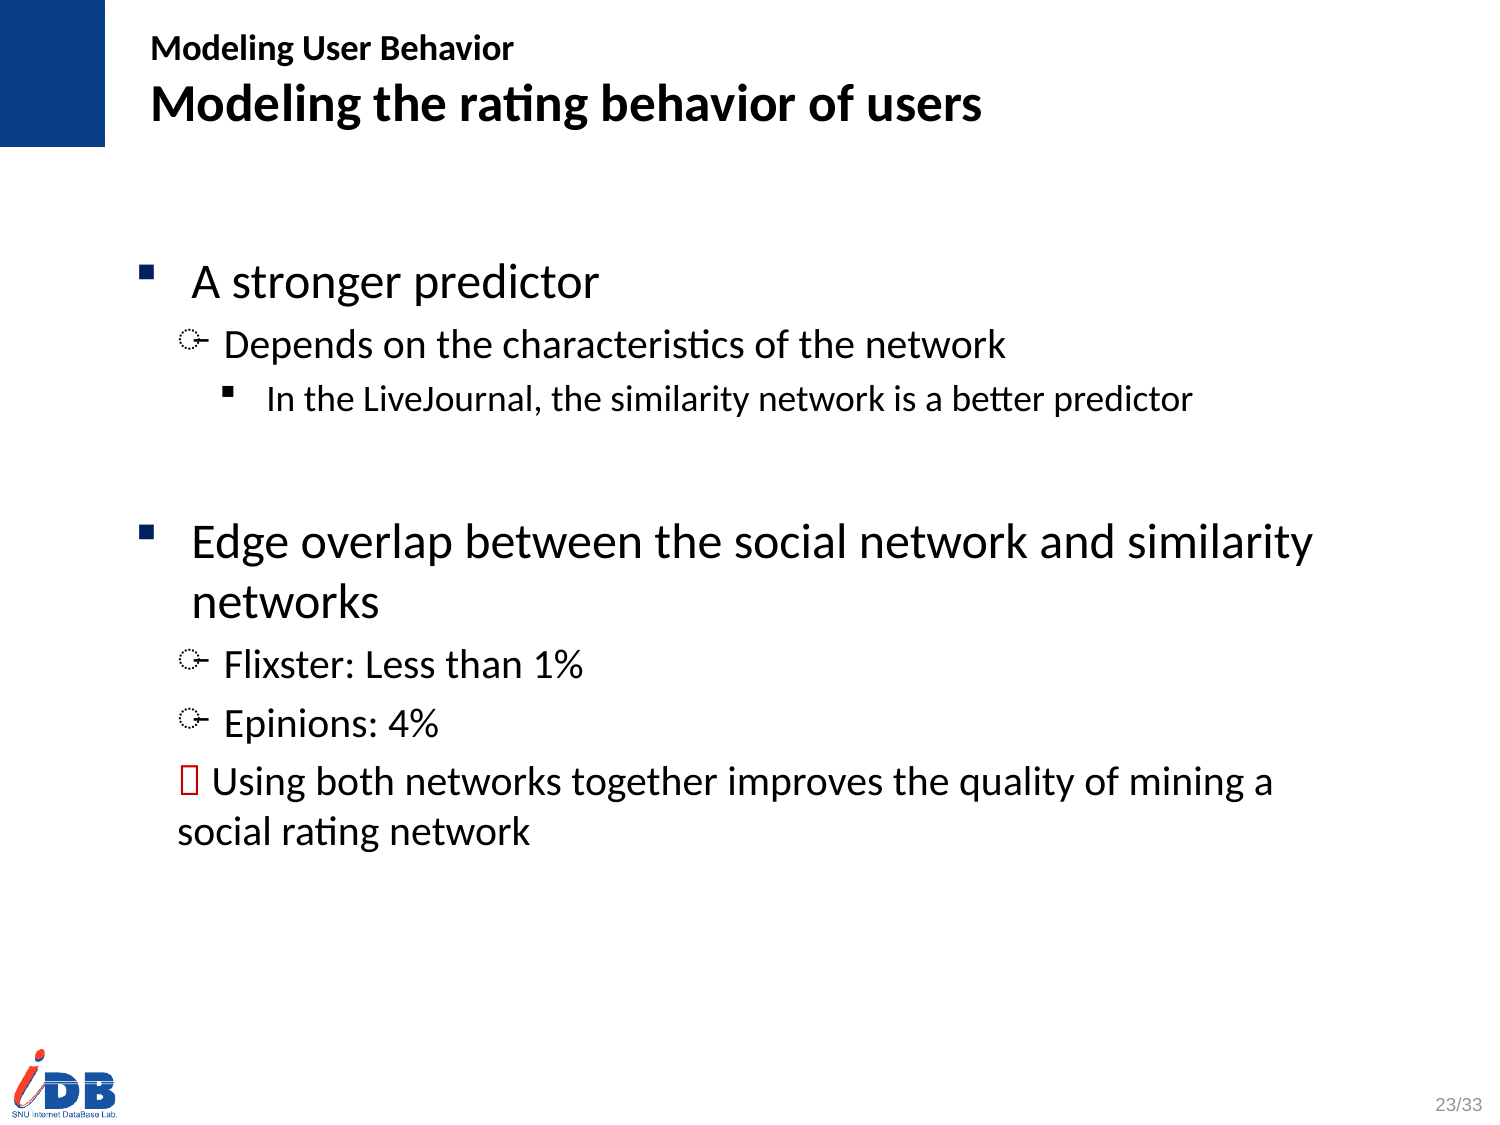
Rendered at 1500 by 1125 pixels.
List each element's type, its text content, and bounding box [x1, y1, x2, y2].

slide_number 23/33 [1185, 1047, 1499, 1124]
list A stronger predictor Depends on the characteristics of the network In the LiveJournal, the similarity network is a better predictor Edge overlap between the social network and similarity networks Flixster: Less than 1% Epinions: 4%  Using both networks together improves the quality of mining a social rating network [134, 248, 1377, 1011]
title Modeling User Behavior Modeling the rating behavior of users [135, 15, 1379, 140]
picture [12, 1049, 121, 1121]
picture [0, 0, 105, 147]
